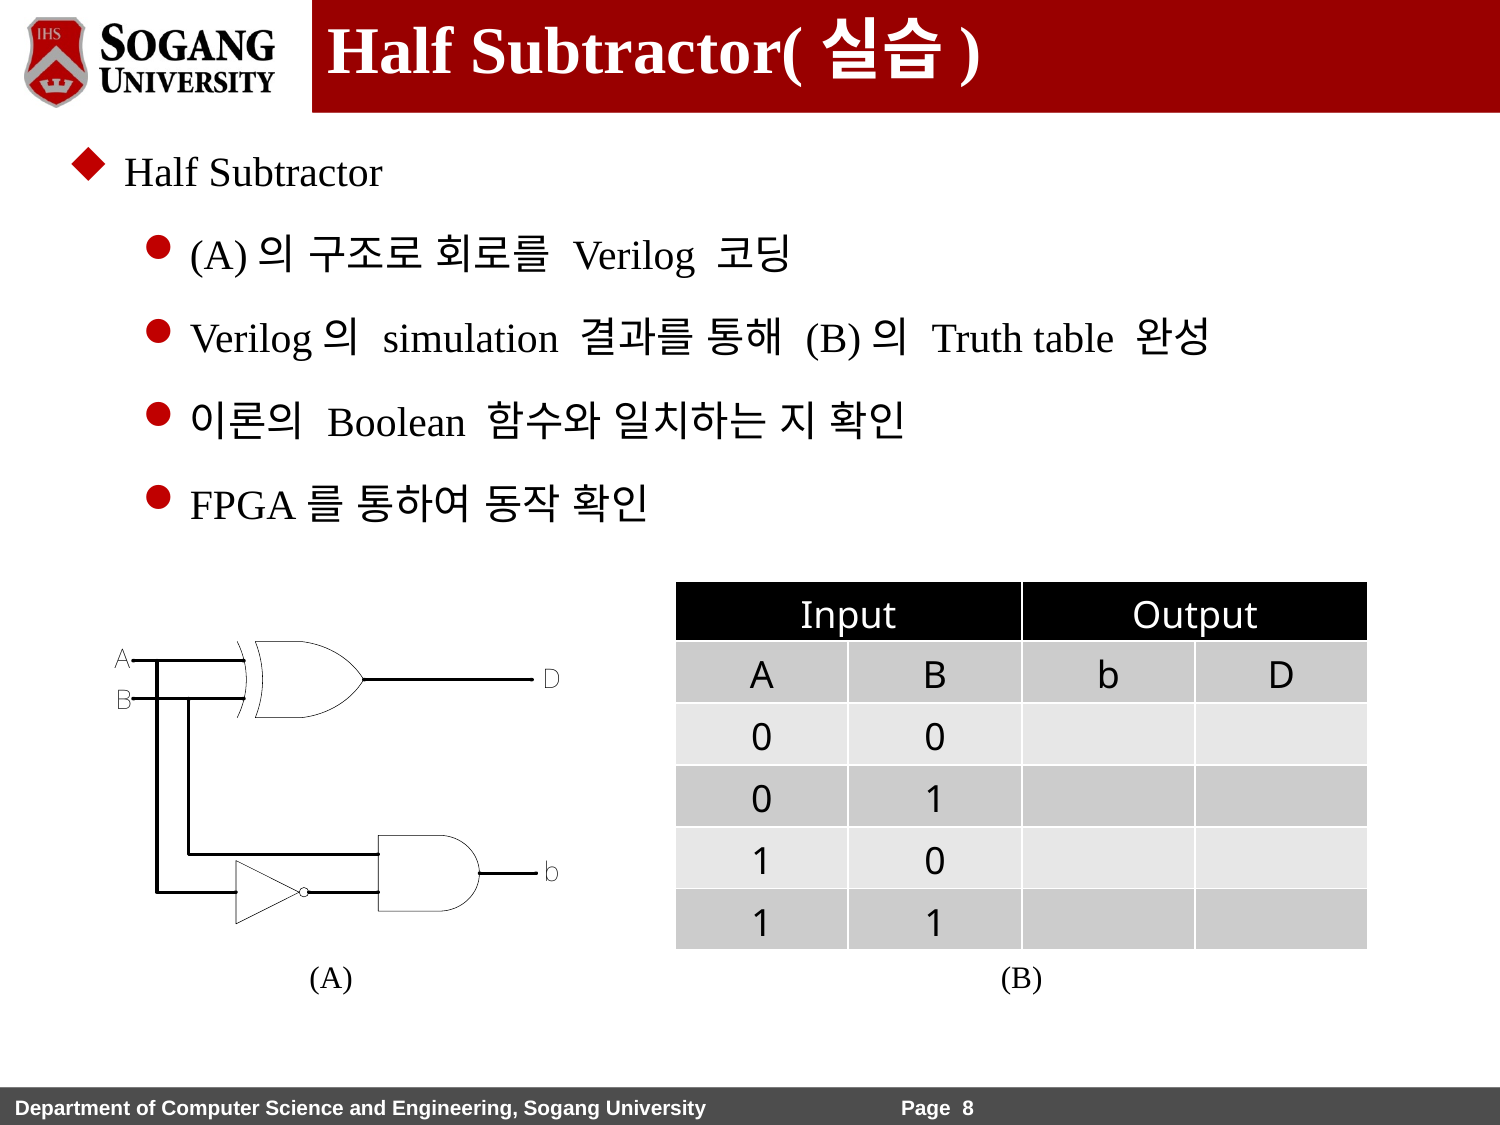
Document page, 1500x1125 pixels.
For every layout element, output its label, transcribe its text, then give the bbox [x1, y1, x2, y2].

table_cell [1023, 704, 1194, 764]
table_cell [1196, 889, 1367, 949]
table_cell 1 [849, 766, 1021, 826]
table_cell [1023, 766, 1194, 826]
table_cell D [1196, 642, 1367, 702]
table_cell 0 [849, 704, 1021, 764]
picture [99, 23, 275, 93]
picture [111, 637, 565, 927]
table_cell 1 [676, 889, 847, 949]
text_box (B) [986, 951, 1103, 1002]
table_cell A [676, 642, 847, 702]
table_cell b [1023, 642, 1194, 702]
text_box Half Subtractor(실습) [312, 0, 1500, 114]
table_cell [1023, 828, 1194, 888]
table_cell 1 [849, 889, 1021, 949]
table_cell 1 [676, 828, 847, 888]
picture [24, 17, 88, 108]
table_cell [1196, 766, 1367, 826]
table_cell B [849, 642, 1021, 702]
table_cell [1196, 828, 1367, 888]
table_cell 0 [676, 704, 847, 764]
text_box (A) [294, 950, 417, 1003]
table_cell [1196, 704, 1367, 764]
table_header Output [1023, 582, 1367, 640]
table_cell [1023, 889, 1194, 949]
text_box Half Subtractor (A)의 구조로 회로를 Verilog 코딩 Verilog의 simulation 결과를 통해 (B)의 Truth table 완성 이론의 Boolean 함수와 일치하는 지 확인 FPGA를 통하여 동작 확인 [53, 137, 1424, 1059]
table_cell 0 [676, 766, 847, 826]
table_header Input [676, 582, 1021, 640]
table_cell 0 [849, 828, 1021, 888]
